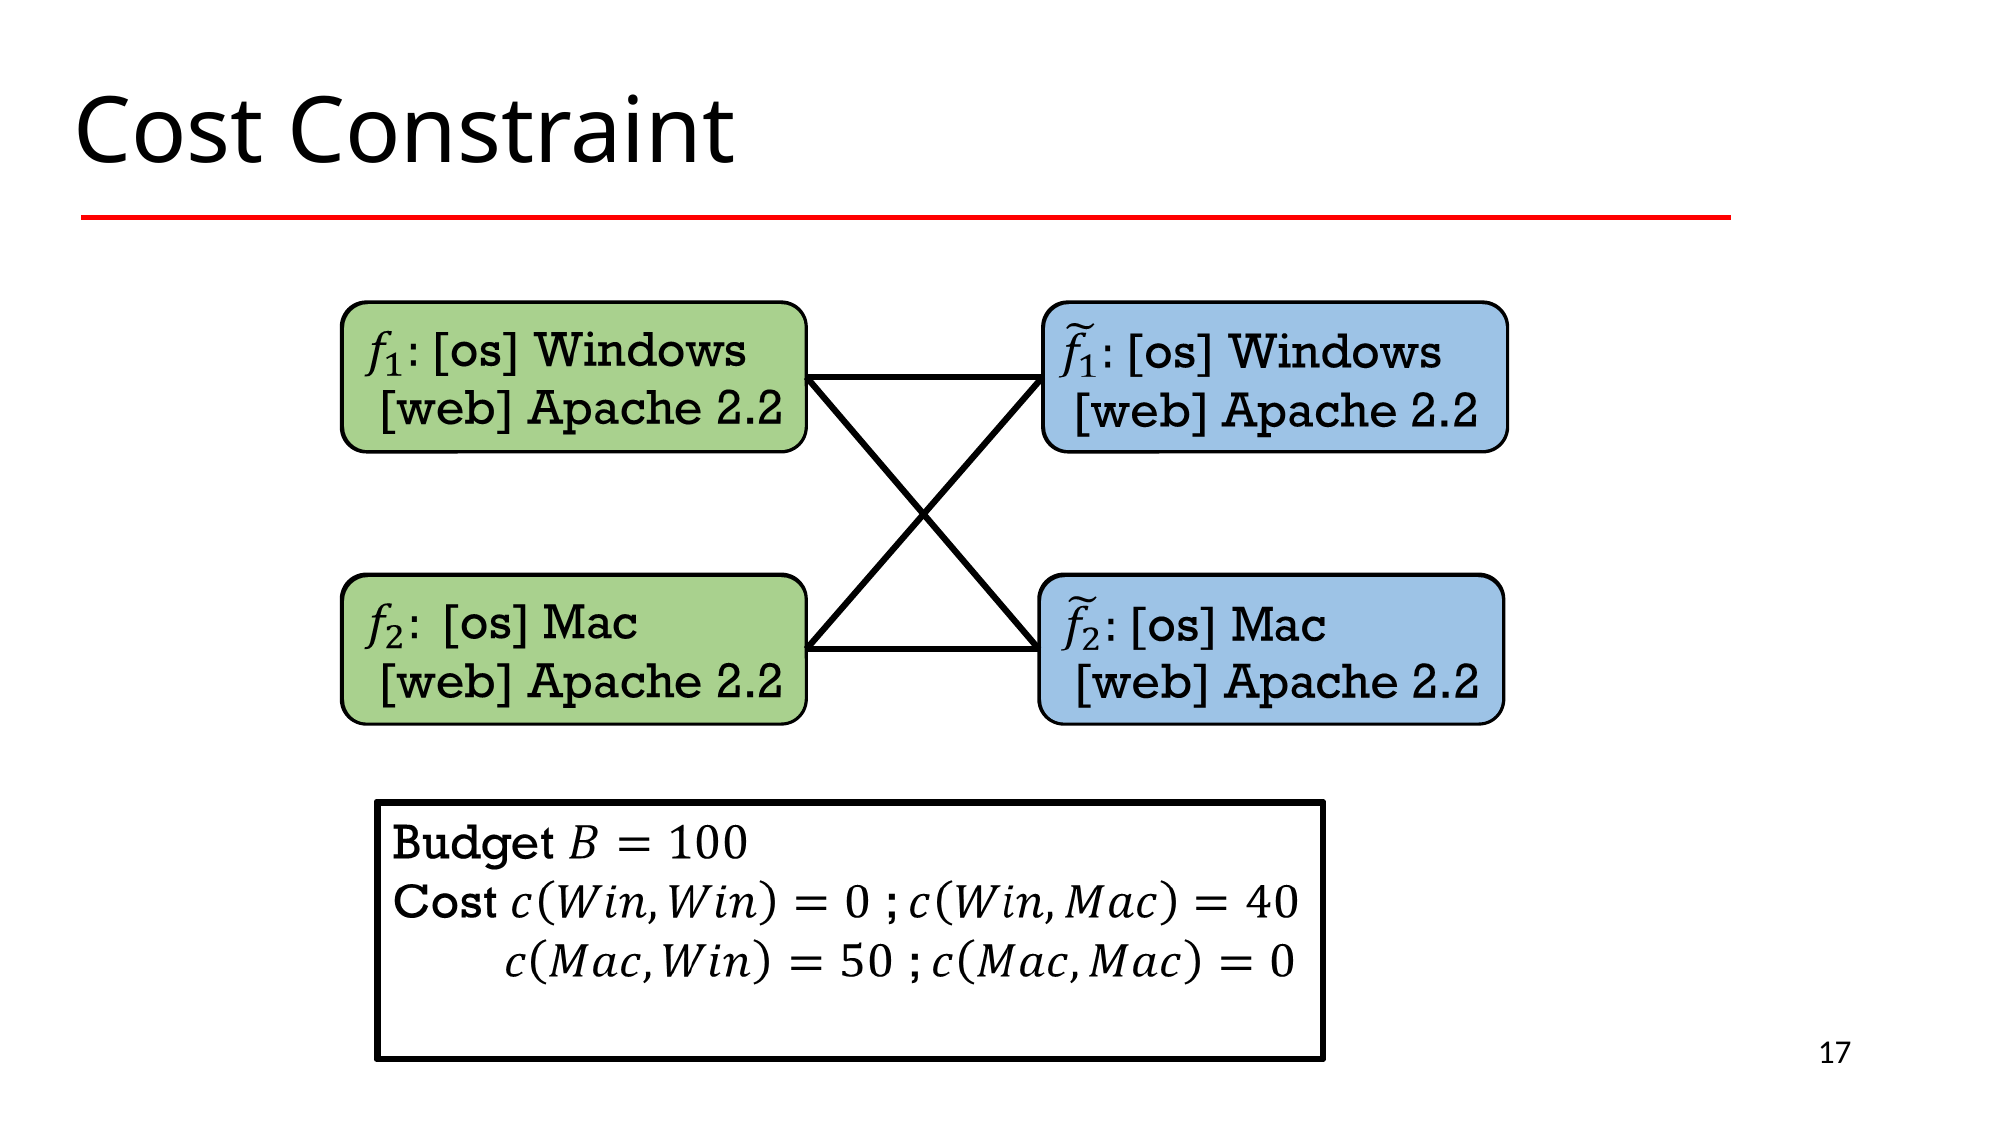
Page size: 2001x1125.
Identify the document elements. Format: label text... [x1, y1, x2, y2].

text_box [341, 574, 807, 725]
text_box Cost Constraint [58, 23, 1784, 242]
text_box [1042, 301, 1508, 452]
text_box [376, 801, 1324, 1060]
slide_number 17 [1416, 1020, 1867, 1081]
text_box [341, 301, 807, 452]
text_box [806, 384, 1040, 650]
text_box [1038, 574, 1504, 725]
